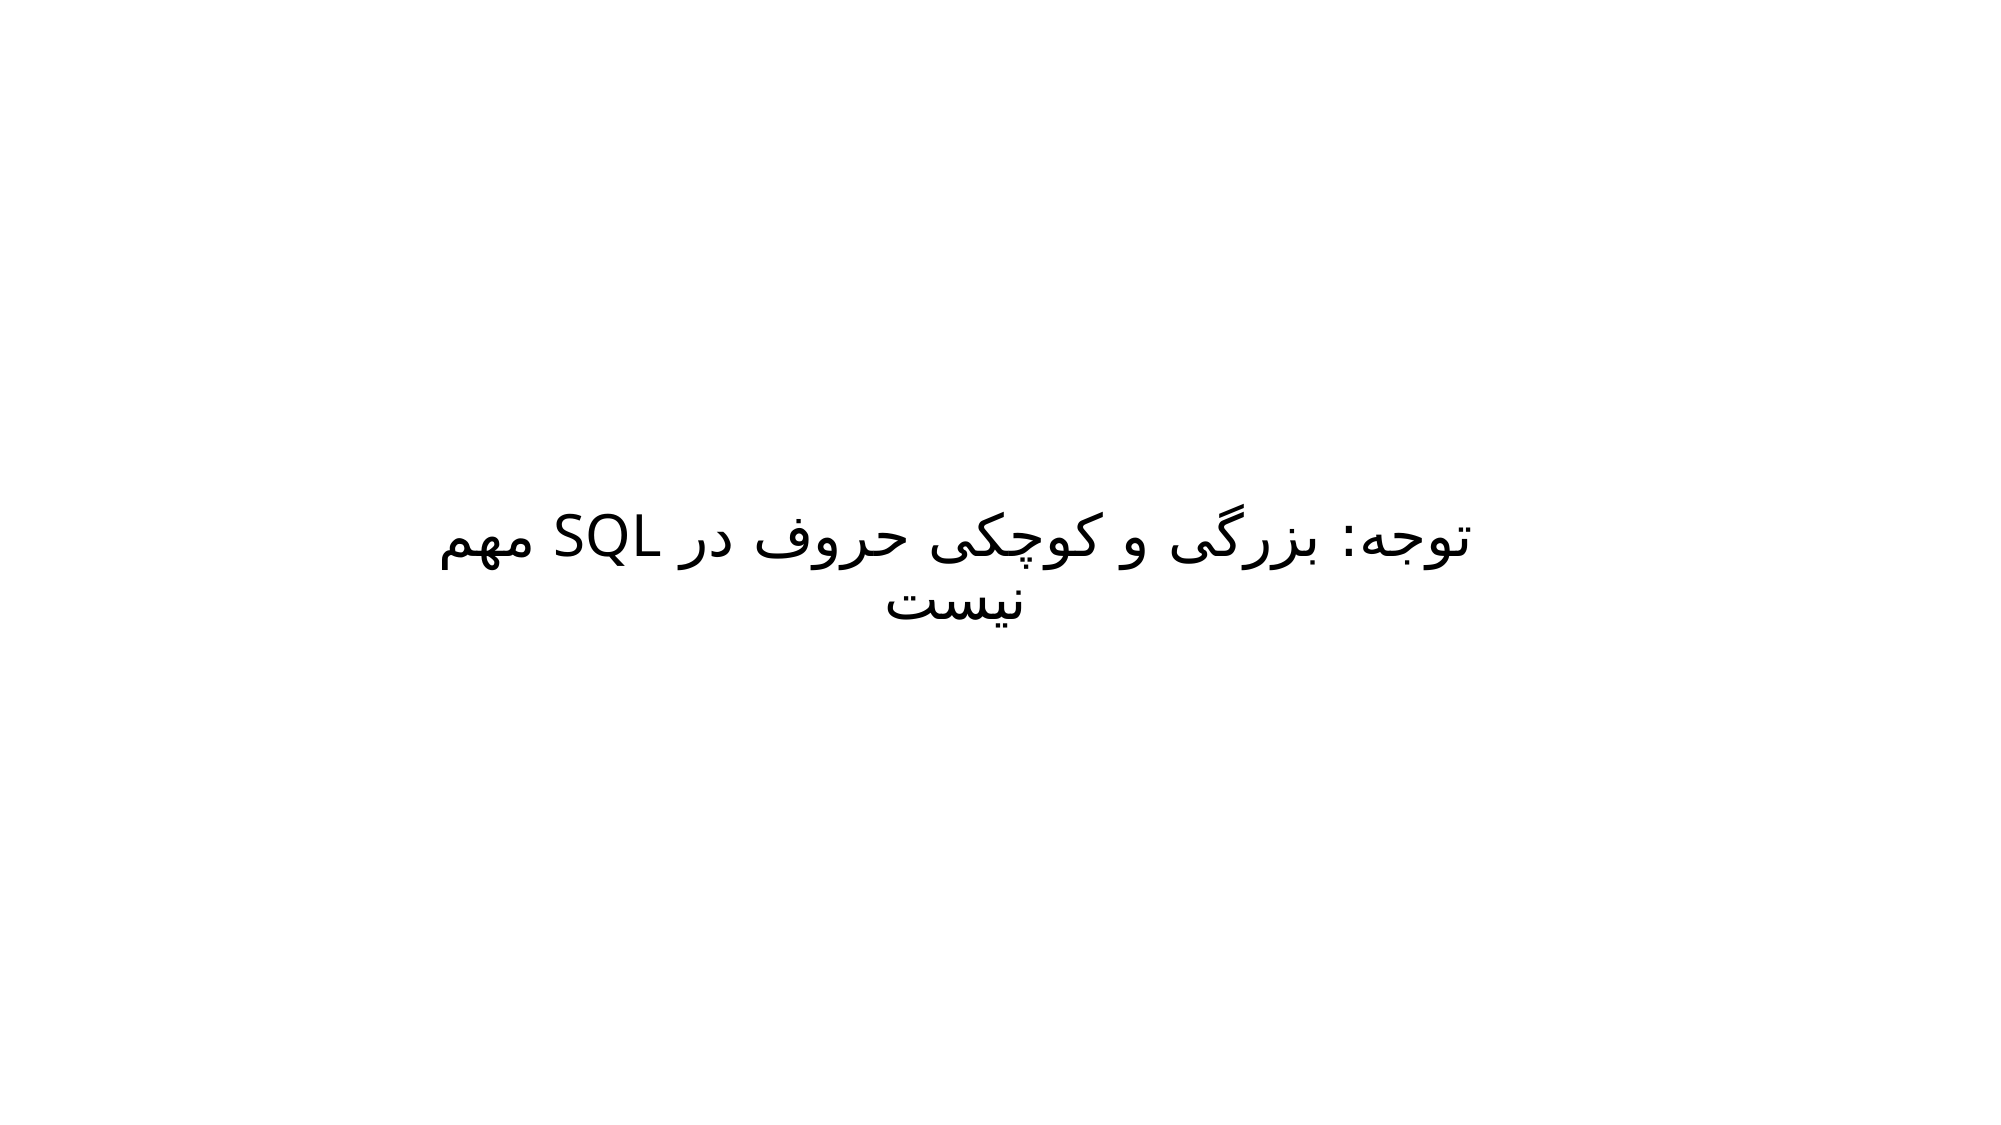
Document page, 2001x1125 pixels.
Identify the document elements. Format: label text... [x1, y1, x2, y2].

list توجه: بزرگی و کوچکی حروف در SQL مهم نیست [383, 498, 1528, 596]
